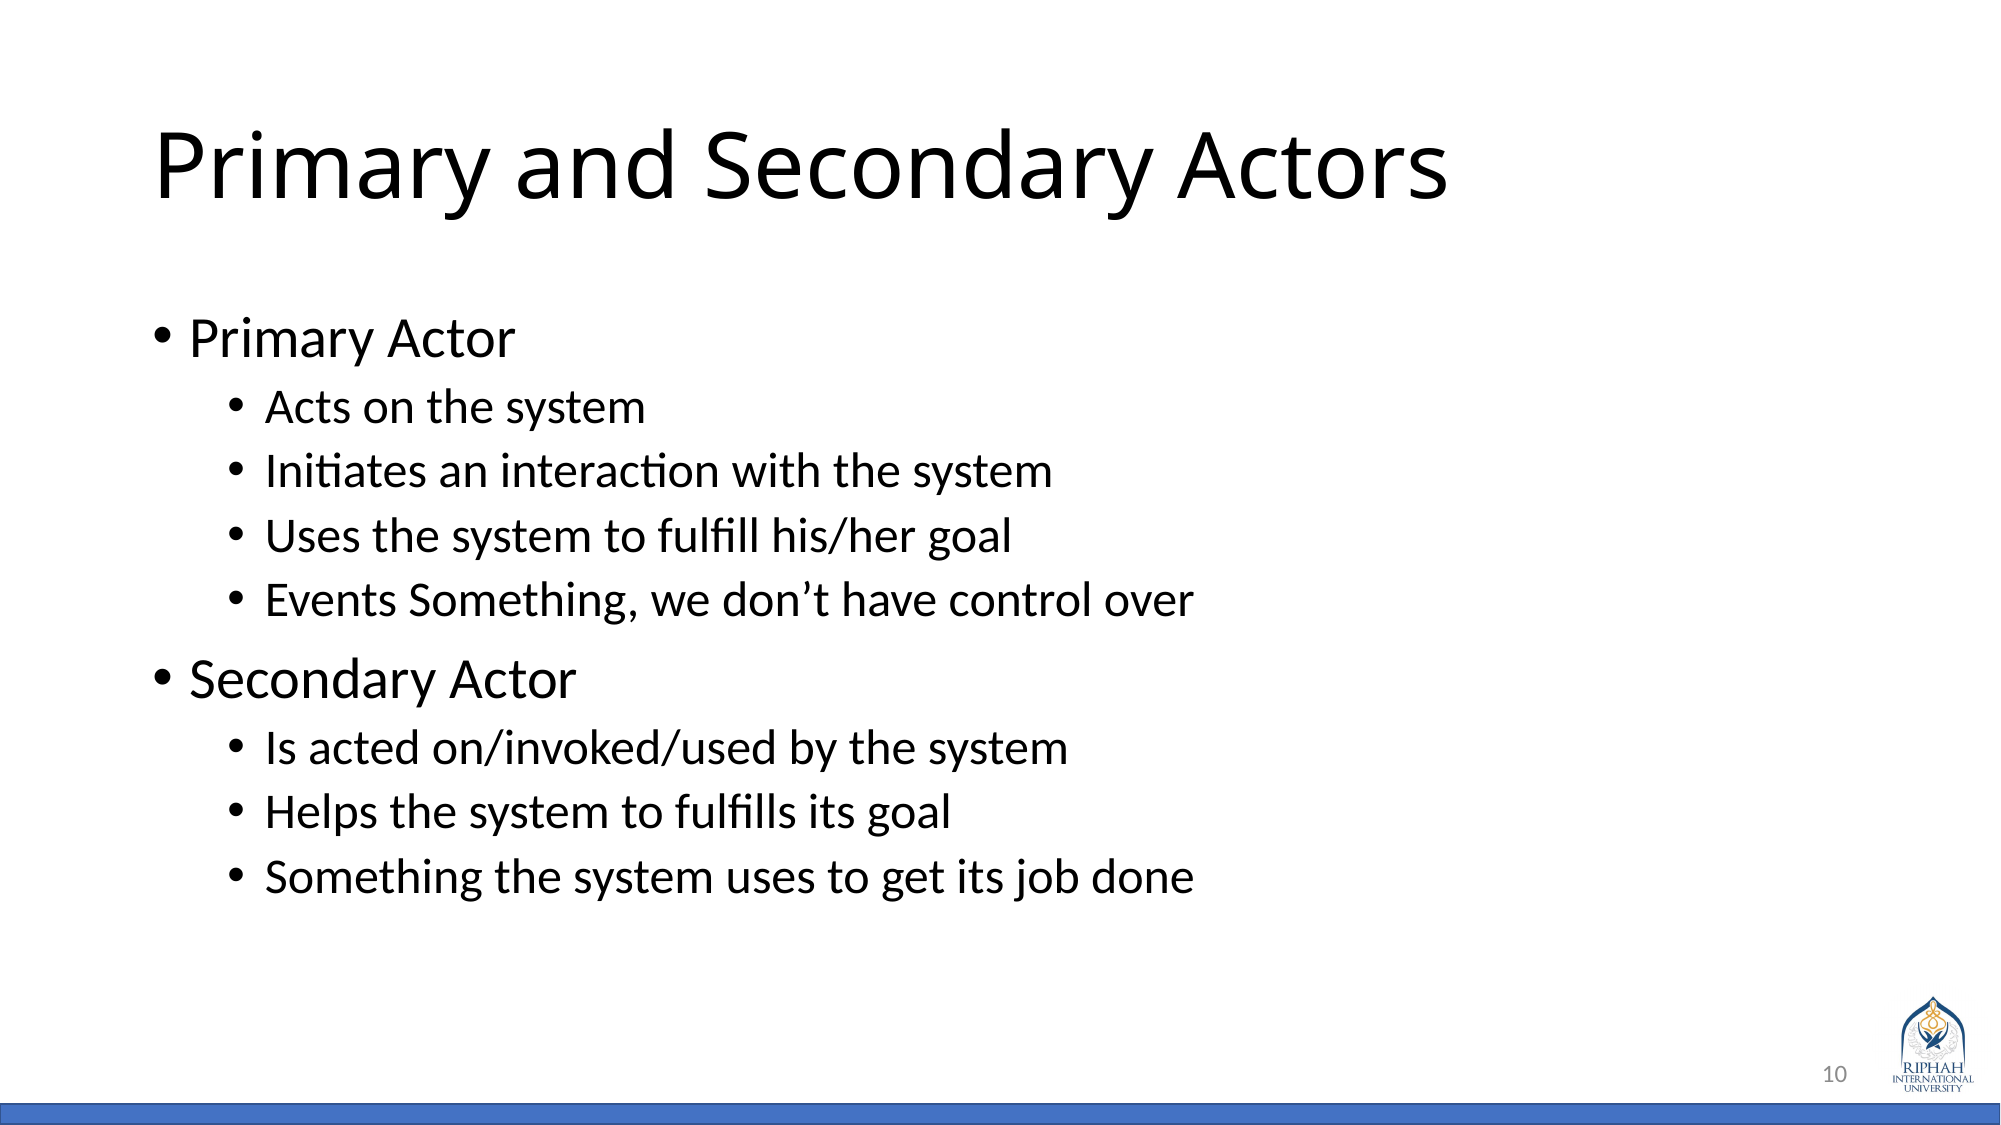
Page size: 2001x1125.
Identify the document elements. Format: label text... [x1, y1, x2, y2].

list Primary Actor Acts on the system Initiates an interaction with the system Uses the system to fulfill his/her goal Events Something, we don’t have control over Secondary Actor Is acted on/invoked/used by the system Helps the system to fulfills its goal Something the system uses to get its job done [137, 299, 1863, 1014]
title Primary and Secondary Actors [137, 59, 1863, 278]
slide_number 10 [1412, 1042, 1863, 1103]
picture [1872, 983, 1994, 1103]
